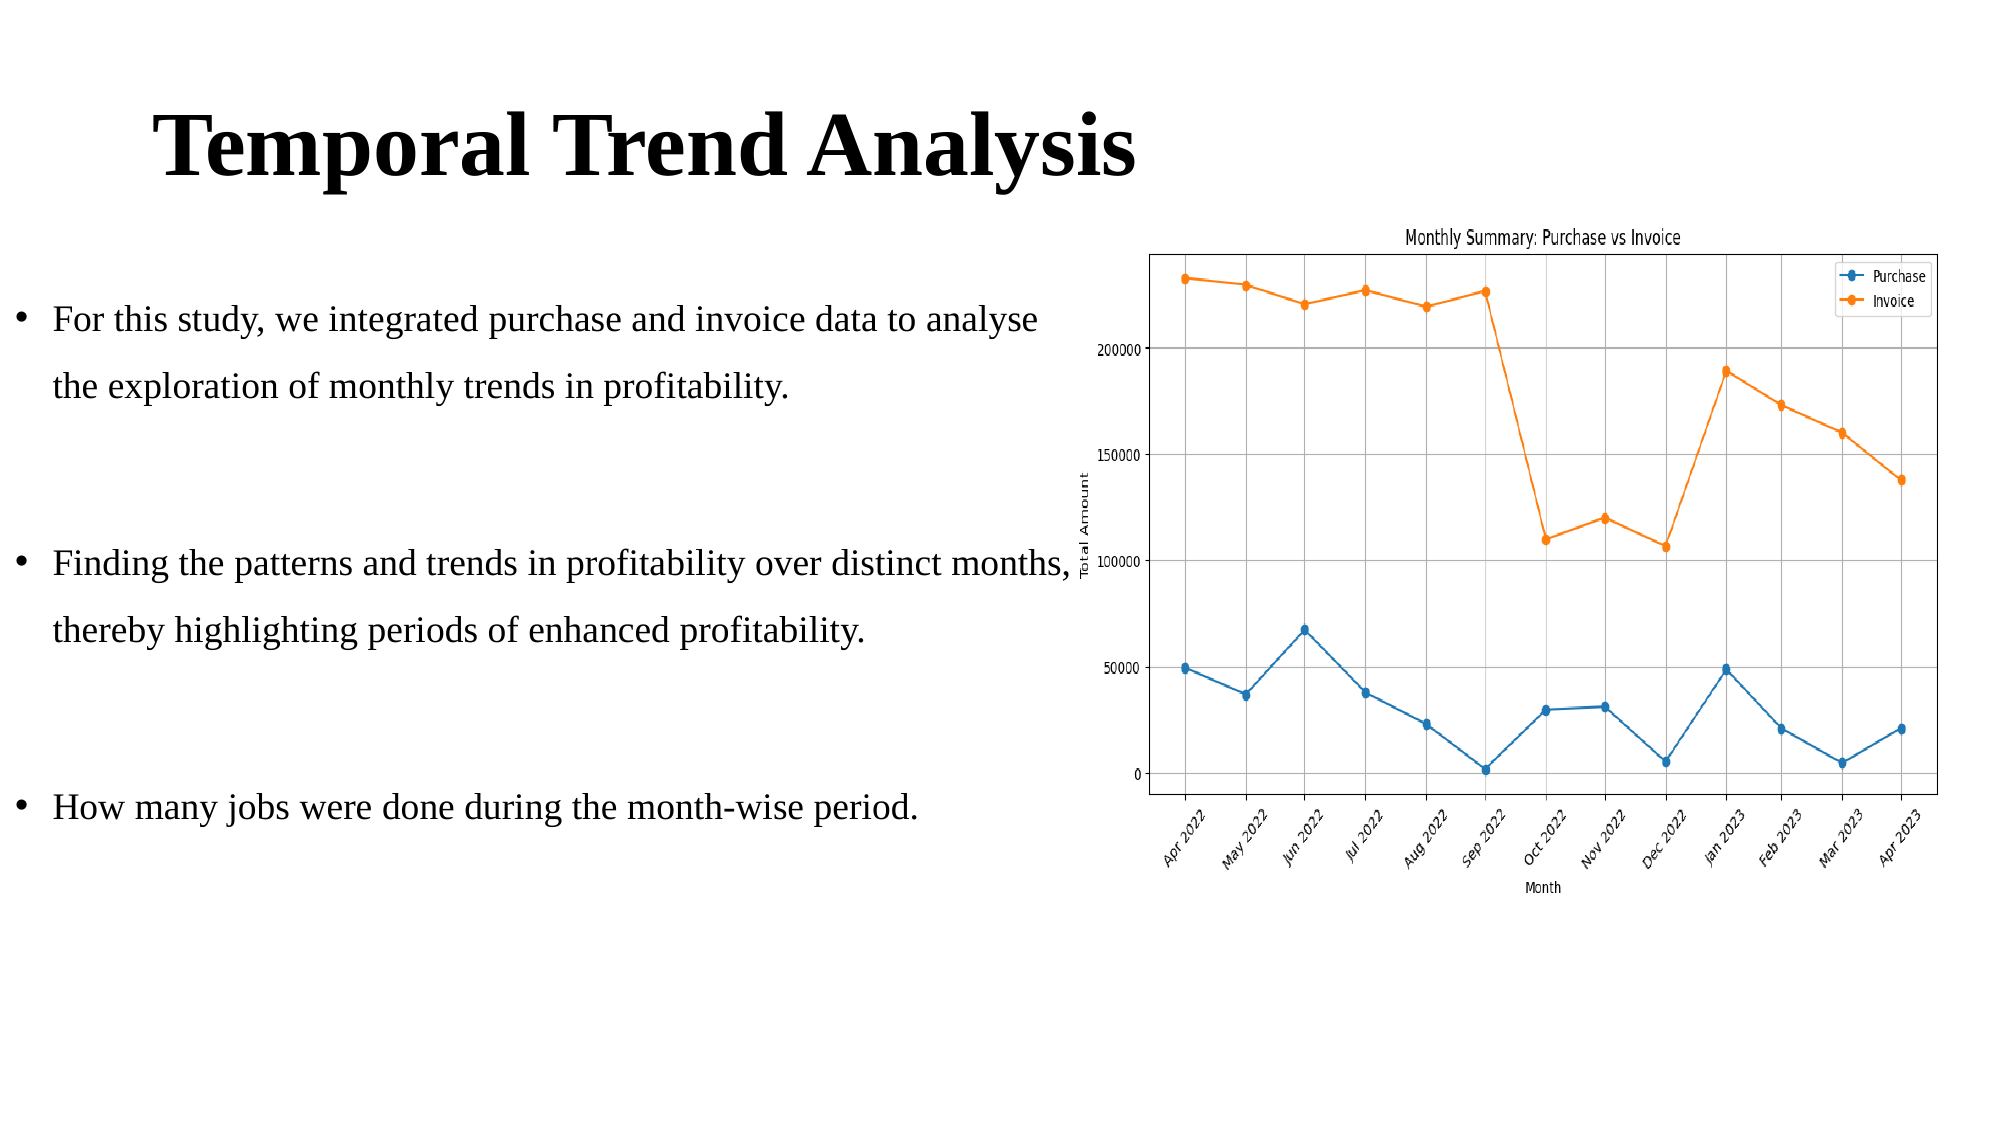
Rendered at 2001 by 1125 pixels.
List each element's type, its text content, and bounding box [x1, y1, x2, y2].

list For this study, we integrated purchase and invoice data to analyse the exploration of monthly trends in profitability. Finding the patterns and trends in profitability over distinct months, thereby highlighting periods of enhanced profitability. How many jobs were done during the month-wise period. [0, 263, 1108, 1035]
picture [1071, 217, 1944, 908]
title Temporal Trend Analysis [137, 59, 1863, 263]
